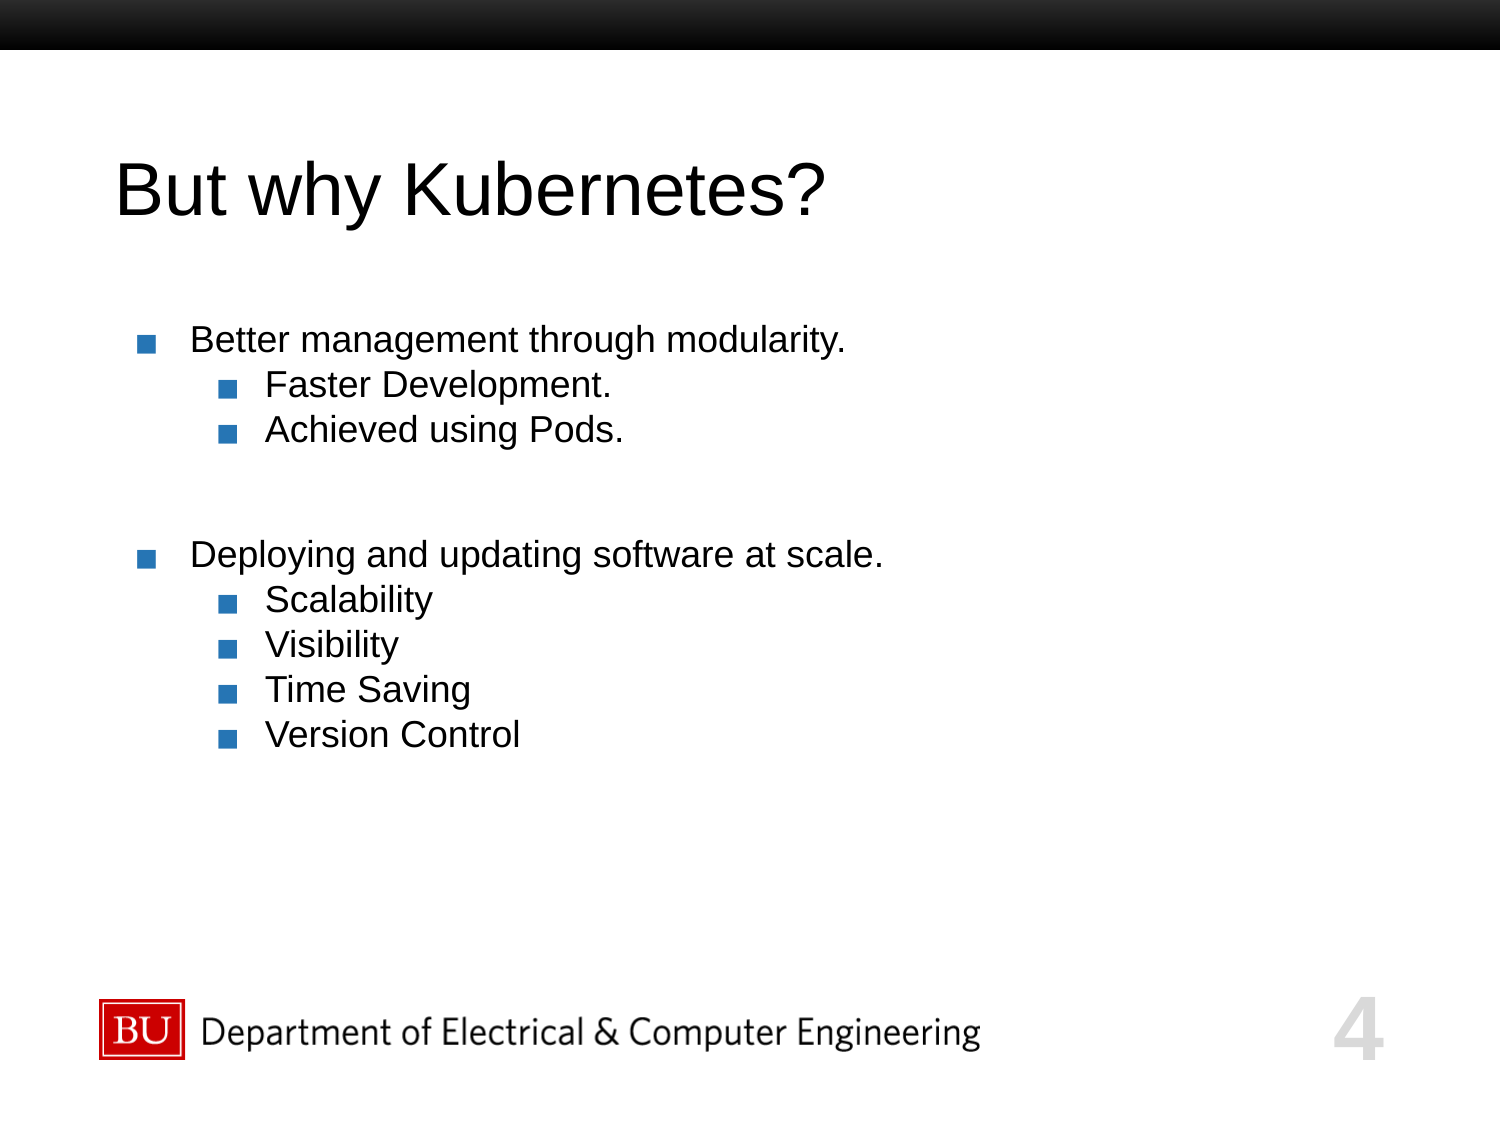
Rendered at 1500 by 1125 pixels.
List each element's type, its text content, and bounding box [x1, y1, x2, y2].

title But why Kubernetes? [99, 125, 1400, 238]
slide_number ‹#› [1162, 968, 1400, 1081]
picture [99, 999, 980, 1060]
list Better management through modularity. Faster Development. Achieved using Pods. Deploying and updating software at scale. Scalability Visibility Time Saving Version Control [99, 299, 1400, 938]
